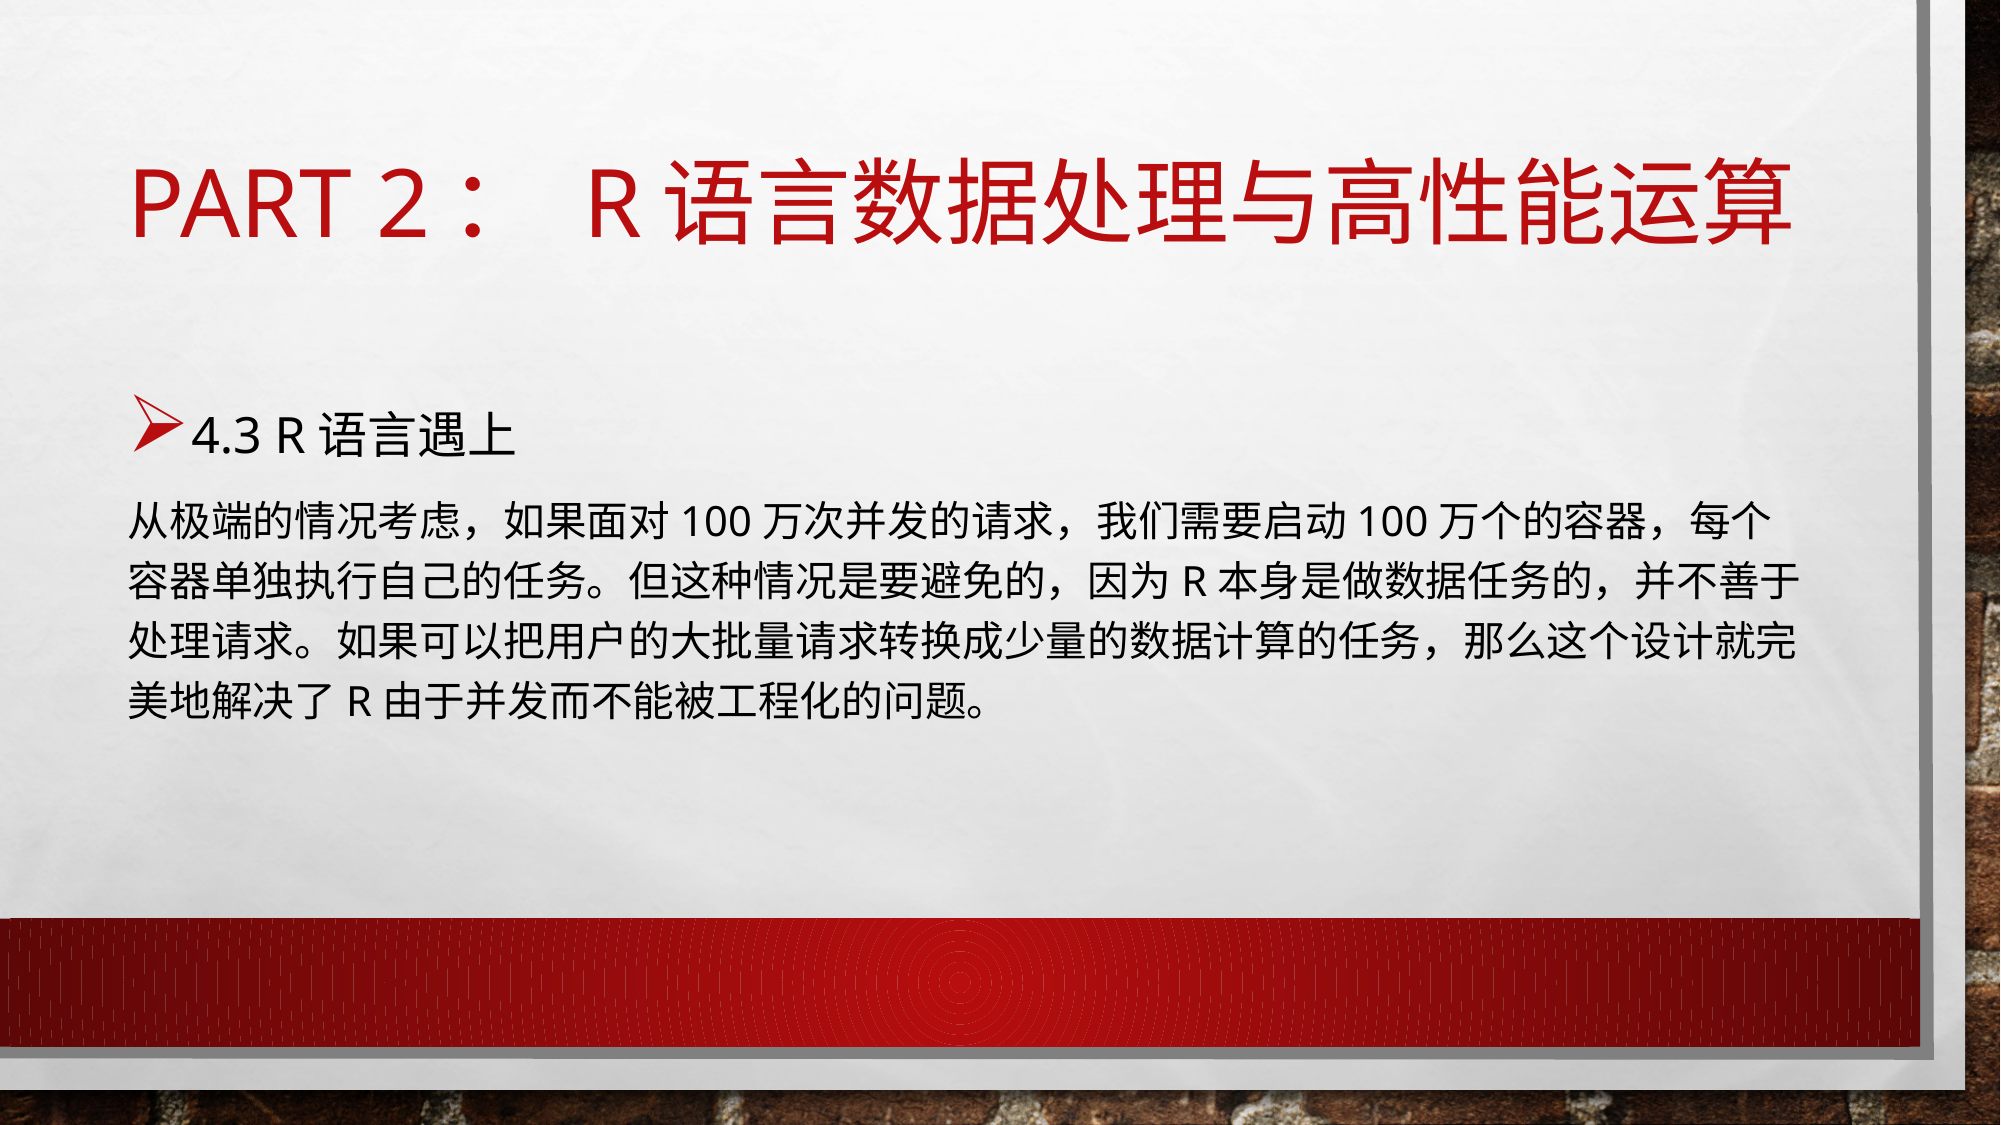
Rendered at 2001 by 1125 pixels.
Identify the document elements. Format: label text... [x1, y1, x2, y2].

picture [0, 0, 2000, 1125]
title Part 2： R语言数据处理与高性能运算 [112, 112, 1847, 302]
